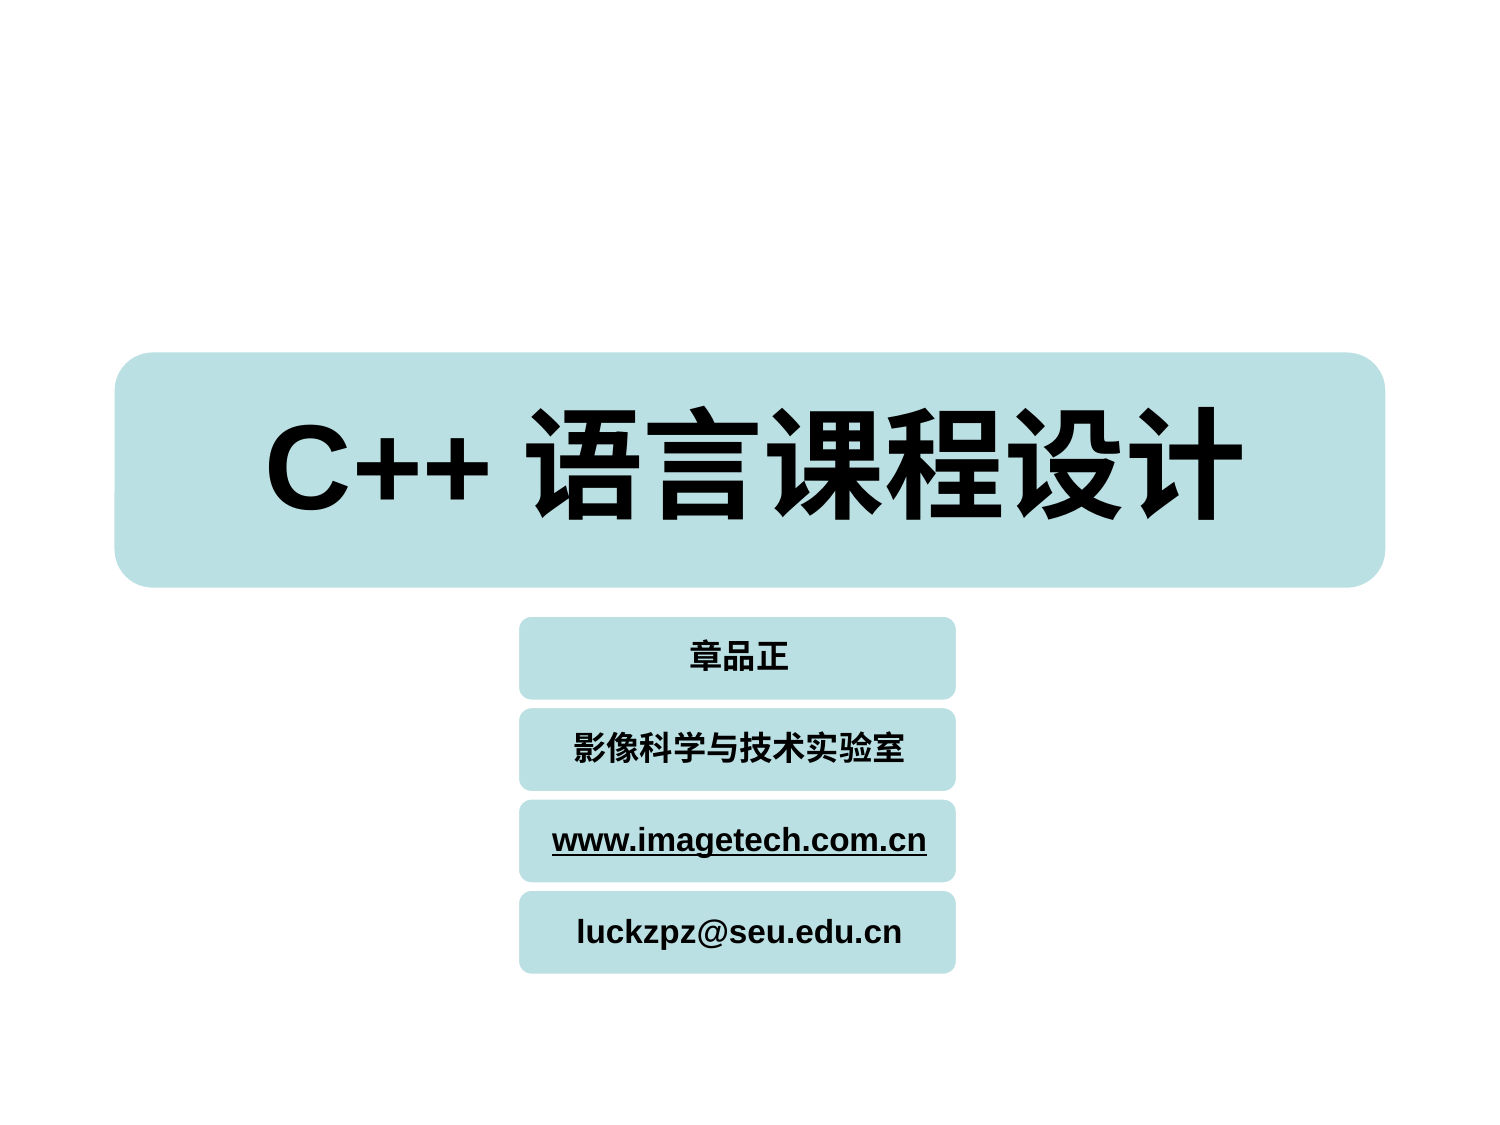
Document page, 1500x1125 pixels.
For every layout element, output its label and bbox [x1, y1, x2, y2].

text_box [124, 614, 1351, 977]
text_box [112, 349, 1388, 591]
